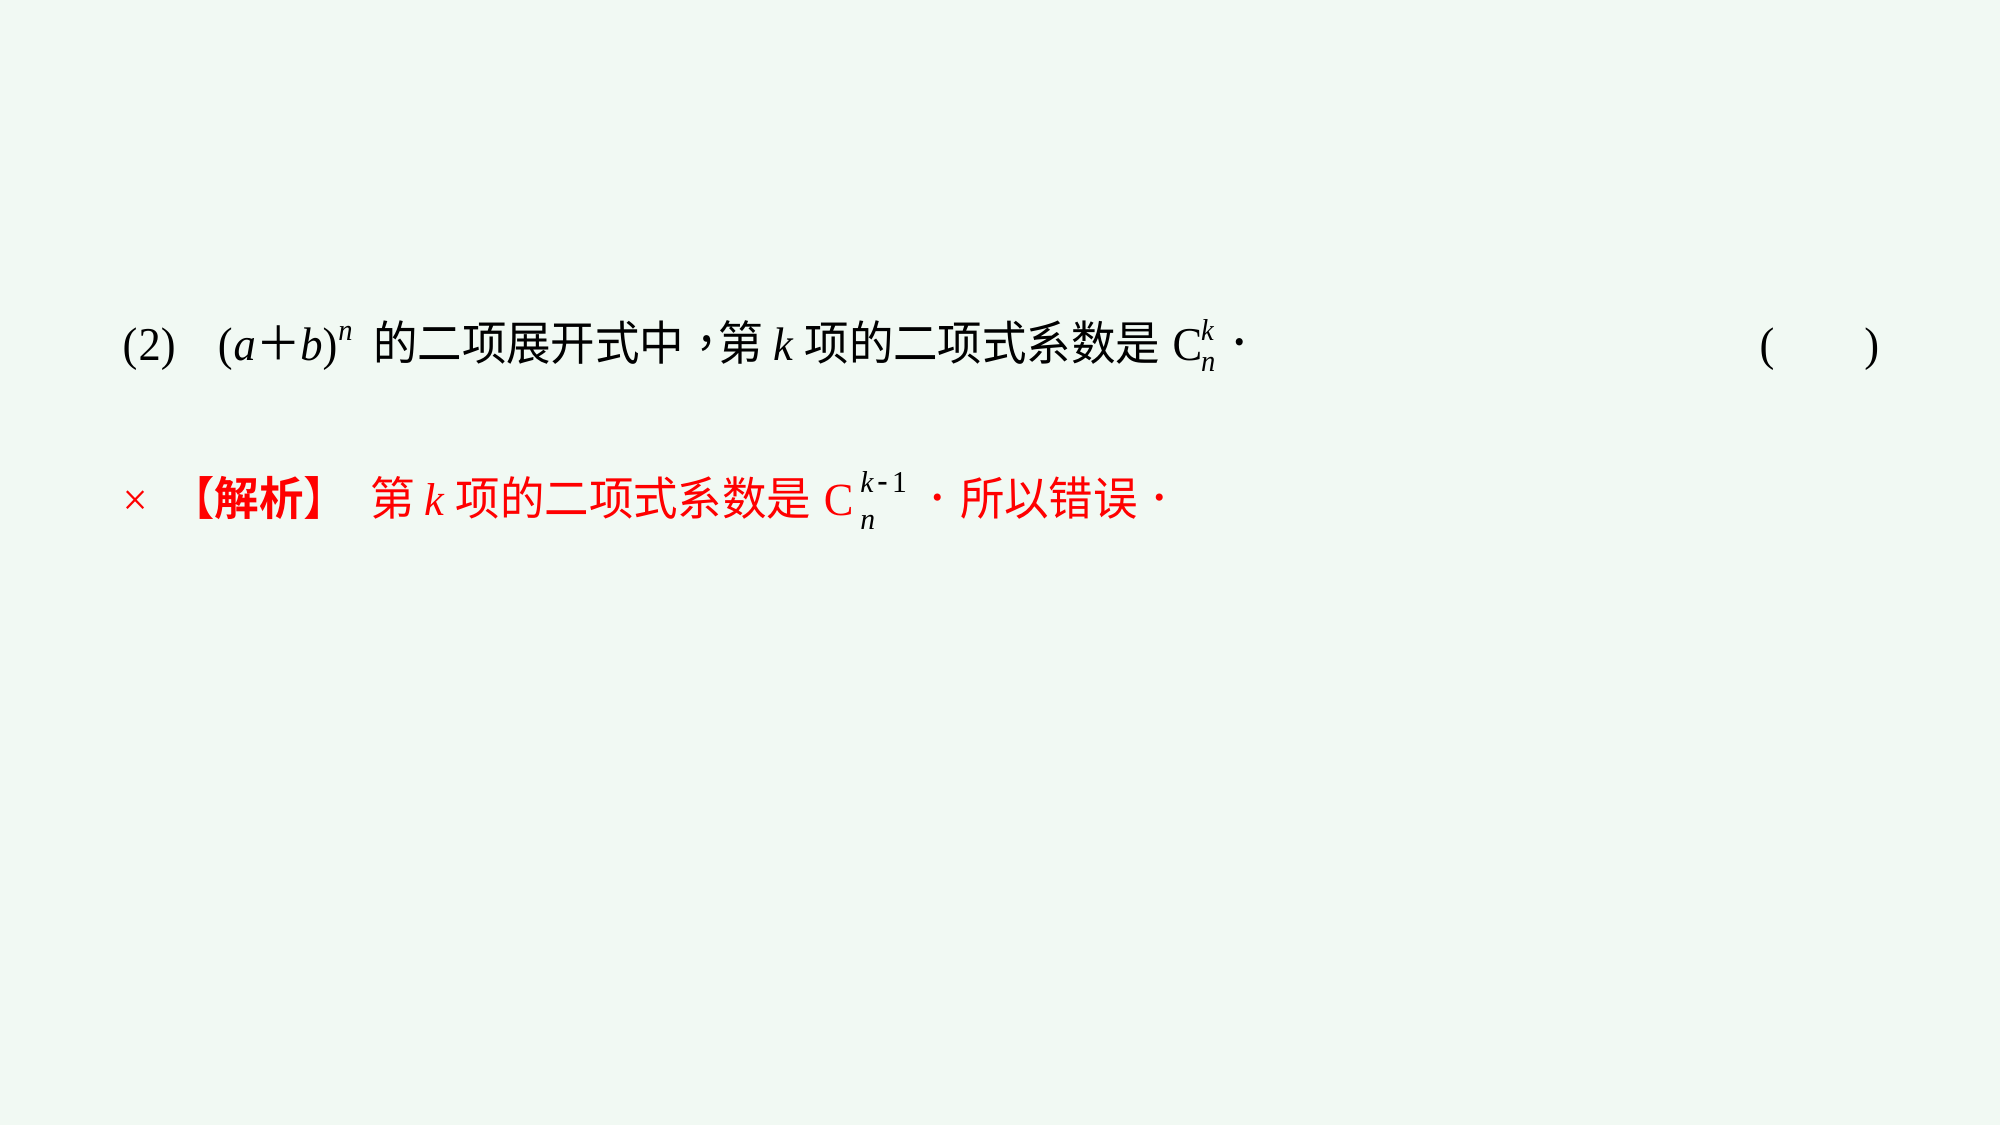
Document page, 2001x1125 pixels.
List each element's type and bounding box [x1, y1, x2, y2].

text_box [122, 433, 1881, 572]
text_box [122, 310, 1881, 382]
